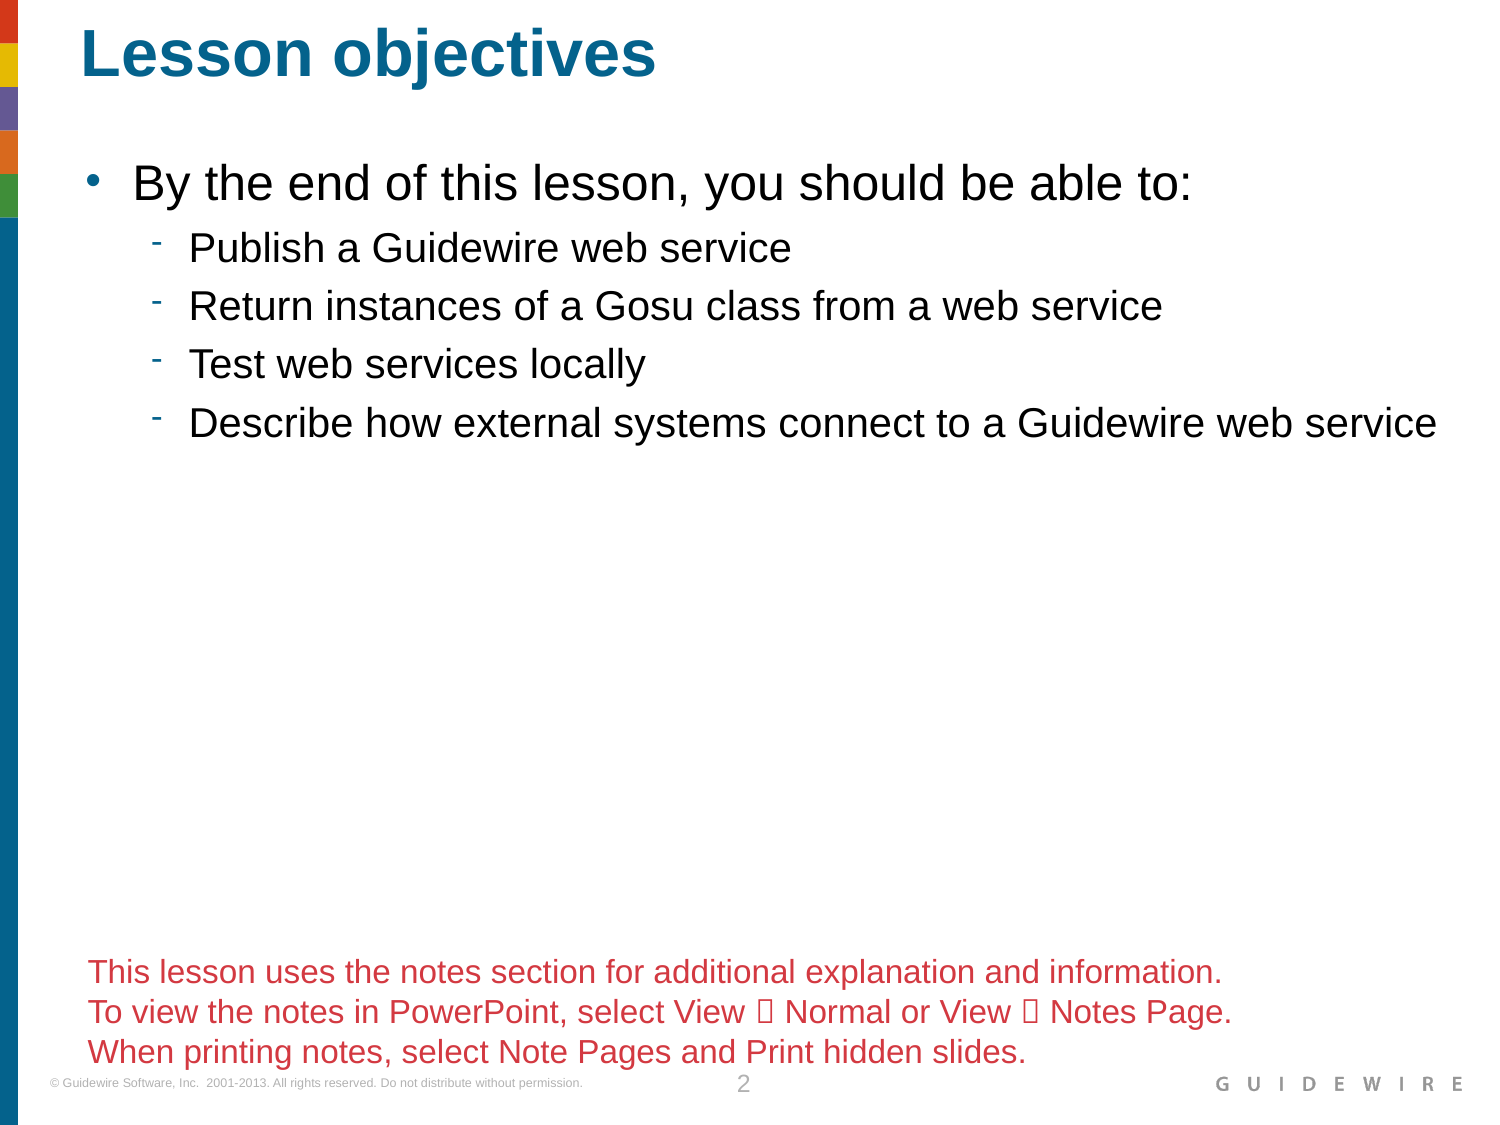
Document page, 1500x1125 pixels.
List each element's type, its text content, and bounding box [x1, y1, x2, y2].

picture [1215, 1073, 1480, 1096]
list Publish a Guidewire web service Return instances of a Gosu class from a web service Test web services locally Describe how external systems connect to a Guidewire web service [85, 220, 1451, 933]
